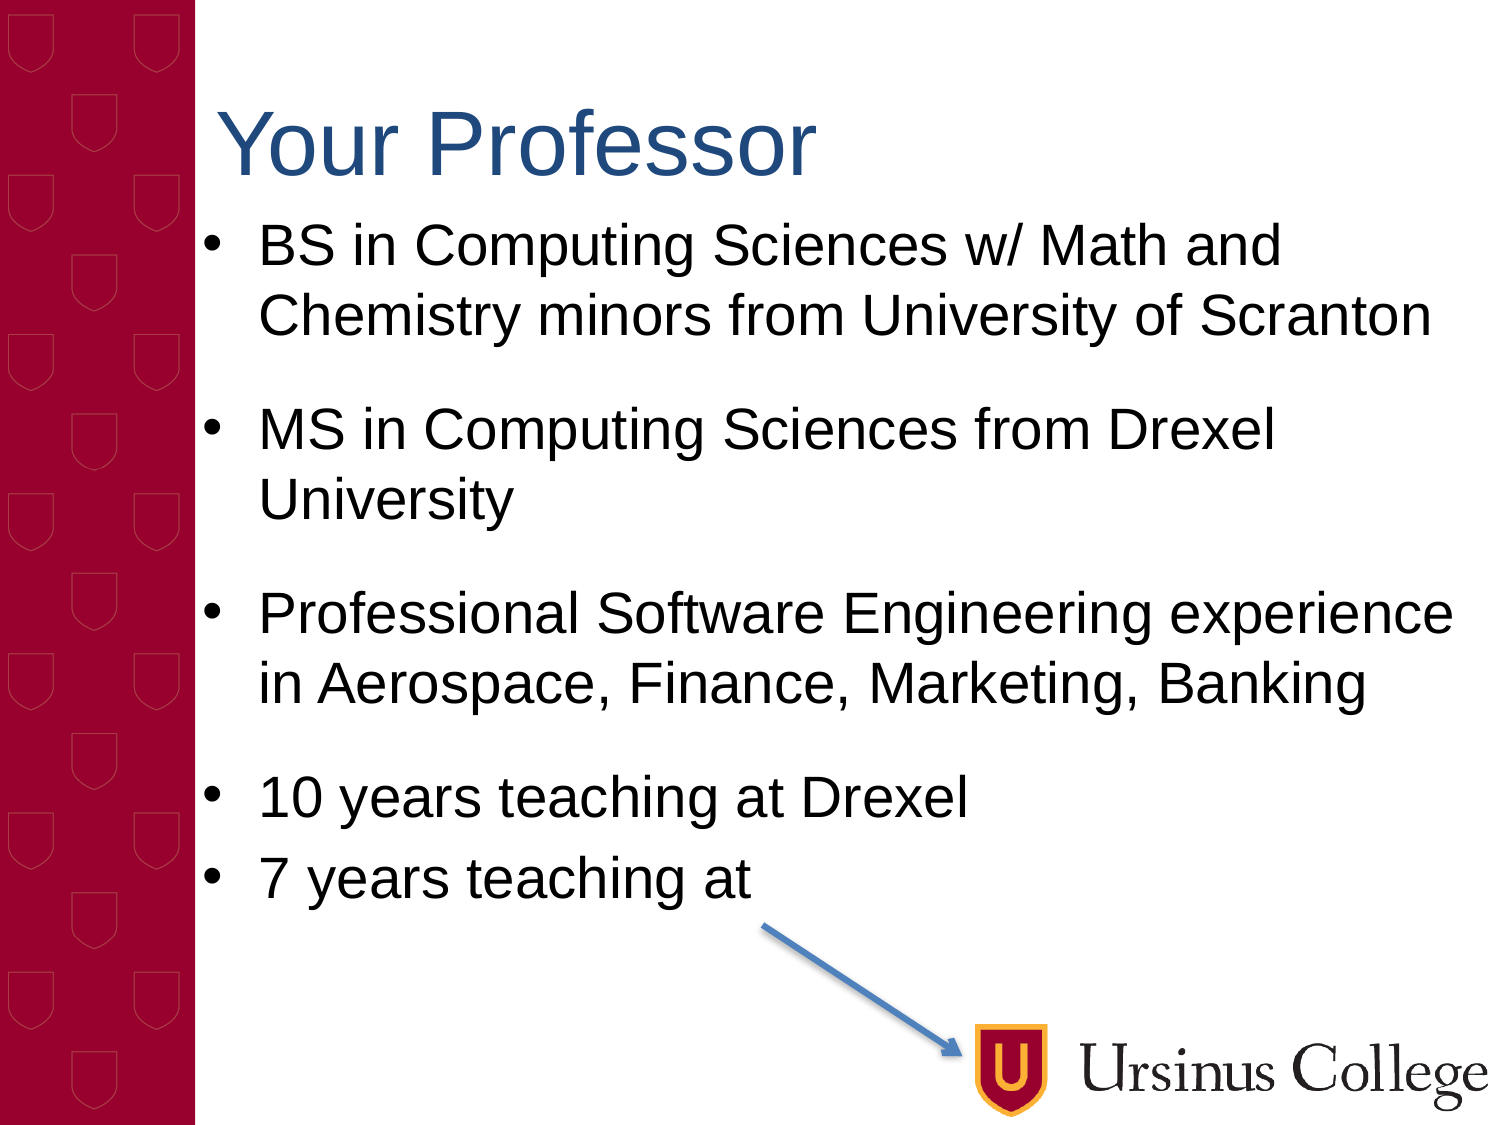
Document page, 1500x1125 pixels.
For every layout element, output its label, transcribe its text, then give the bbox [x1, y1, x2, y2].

list BS in Computing Sciences w/ Math and Chemistry minors from University of Scranton MS in Computing Sciences from Drexel University Professional Software Engineering experience in Aerospace, Finance, Marketing, Banking 10 years teaching at Drexel 7 years teaching at [187, 200, 1475, 925]
picture [0, 0, 196, 1125]
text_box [762, 924, 963, 1057]
title Your Professor [200, 45, 1425, 200]
picture [975, 1024, 1488, 1117]
